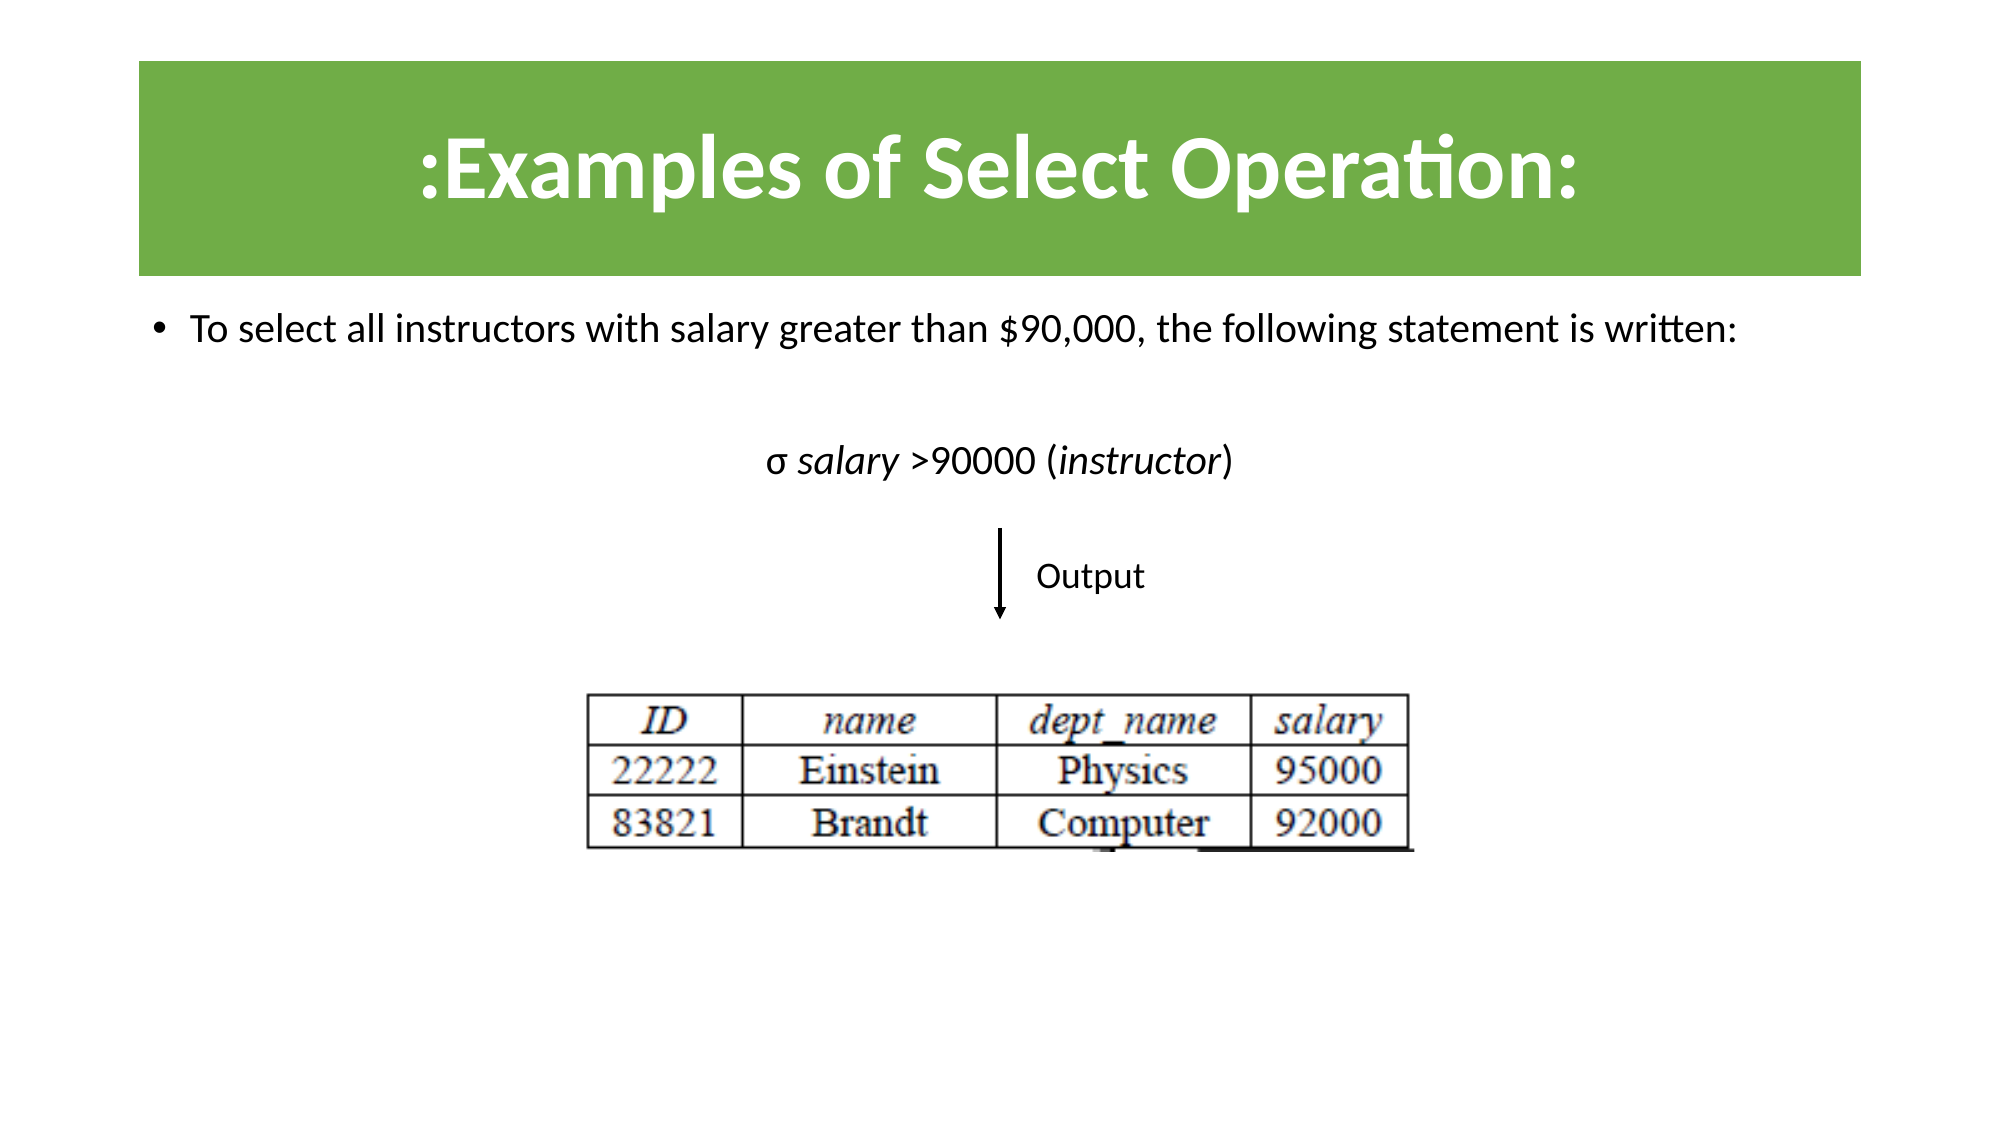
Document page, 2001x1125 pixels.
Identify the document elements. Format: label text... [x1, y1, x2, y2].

title :Examples of Select Operation: [136, 58, 1864, 279]
list To select all instructors with salary greater than $90,000, the following statement is written: σ salary >90000 (instructor) [137, 299, 1863, 1014]
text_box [585, 692, 1415, 852]
text_box Output [1021, 543, 1182, 603]
